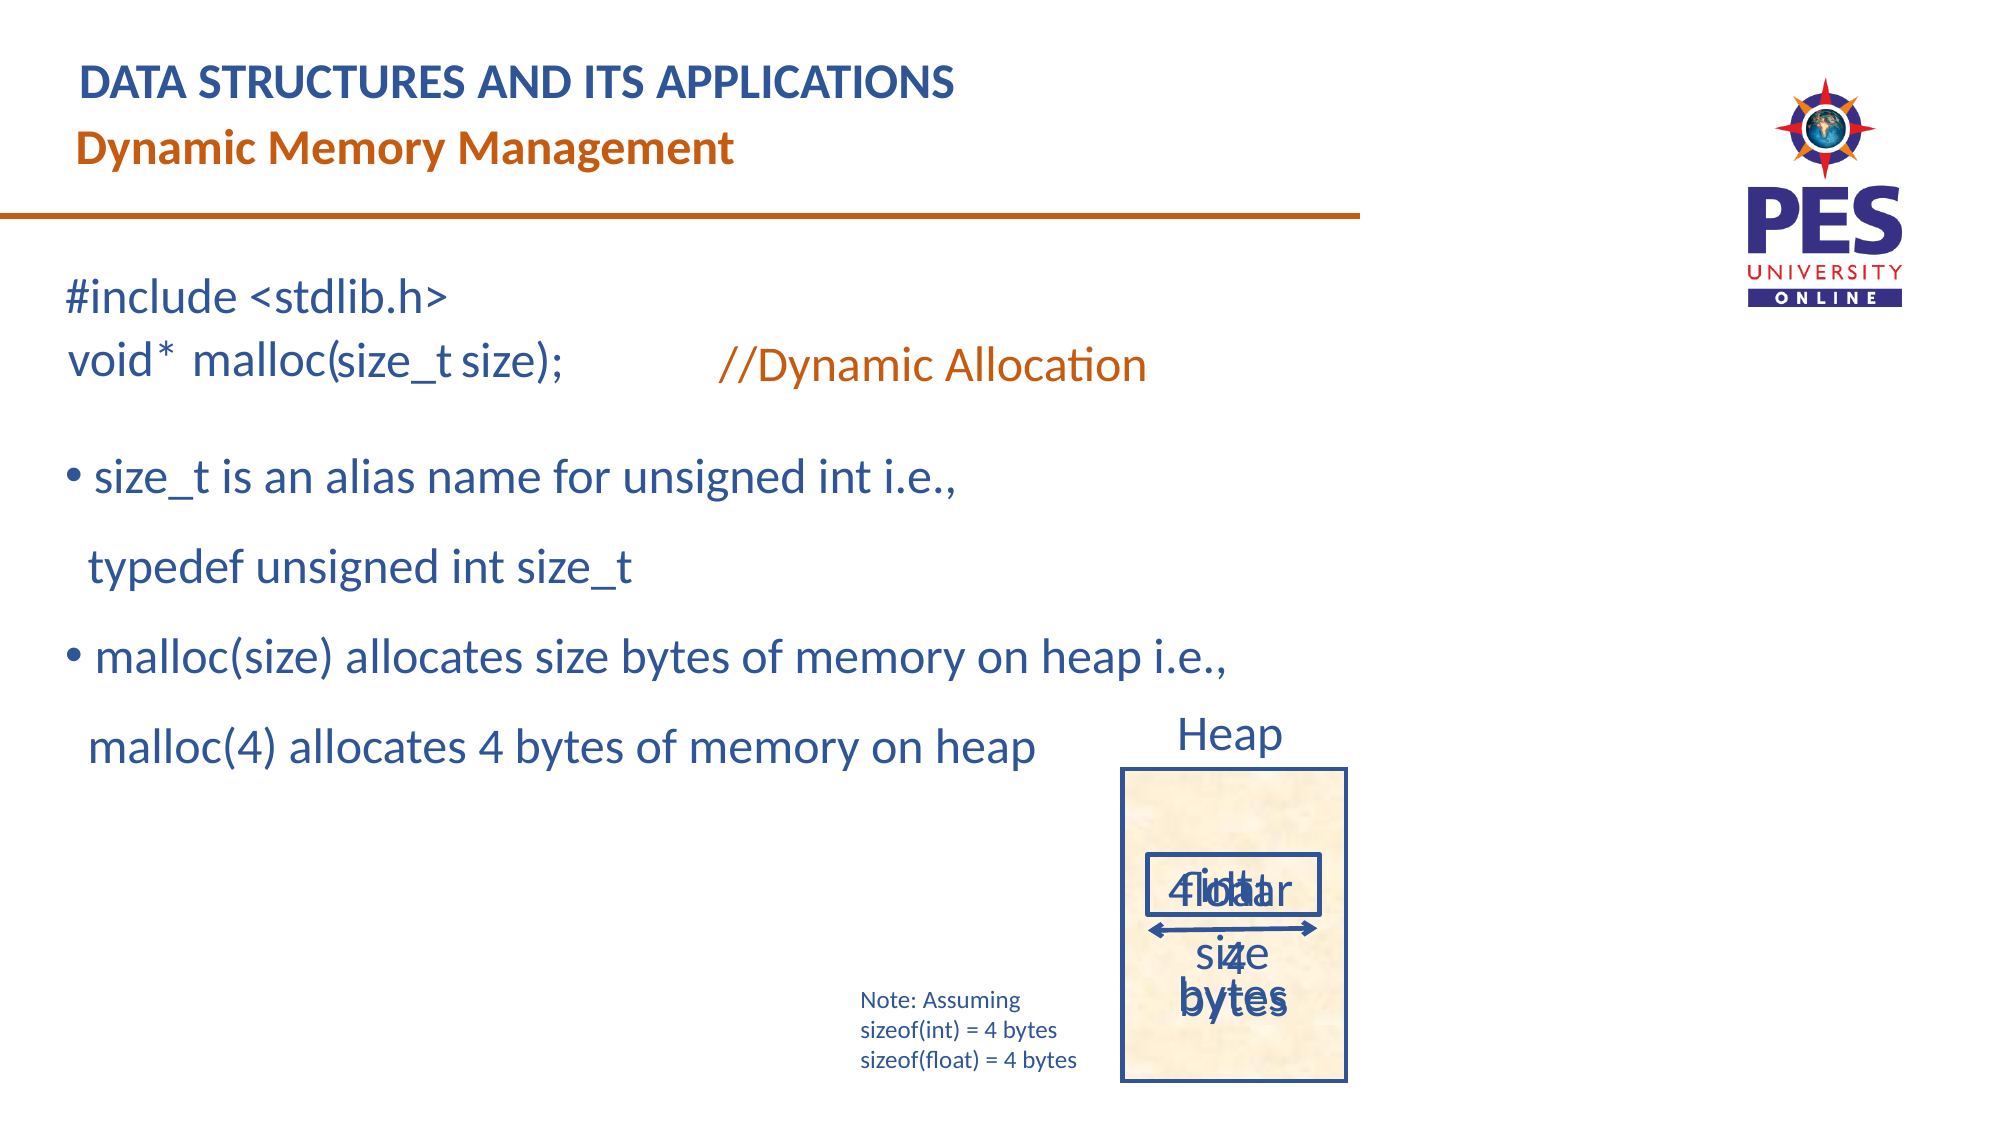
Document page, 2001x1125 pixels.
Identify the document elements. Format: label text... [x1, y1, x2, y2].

text_box DATA STRUCTURES AND ITS APPLICATIONS [64, 41, 1295, 117]
text_box 4 char [1153, 848, 1164, 924]
text_box 4 bytes [1148, 935, 1319, 1034]
text_box size bytes [1163, 931, 1302, 935]
text_box float [1164, 848, 1303, 924]
text_box 4 char [1303, 848, 1309, 924]
text_box Dynamic Memory Management [60, 106, 1374, 182]
text_box [1147, 854, 1153, 915]
text_box #include <stdlib.h> size_t is an alias name for unsigned int i.e., typedef unsigned int size_t malloc(size) allocates size bytes of memory on heap i.e., malloc(4) allocates 4 bytes of memory on heap [50, 233, 1355, 1045]
text_box size bytes [1147, 931, 1153, 1029]
text_box size); [434, 319, 592, 395]
text_box //Dynamic Allocation [704, 323, 1163, 399]
picture [1748, 76, 1902, 307]
text_box void* [53, 318, 209, 394]
text_box size_t [321, 319, 434, 395]
text_box malloc( [209, 318, 359, 394]
text_box [1309, 854, 1320, 915]
text_box Note: Assuming sizeof(int) = 4 bytes sizeof(float) = 4 bytes [845, 976, 1094, 1081]
table_header [1125, 771, 1344, 1079]
text_box Heap [1115, 693, 1346, 769]
